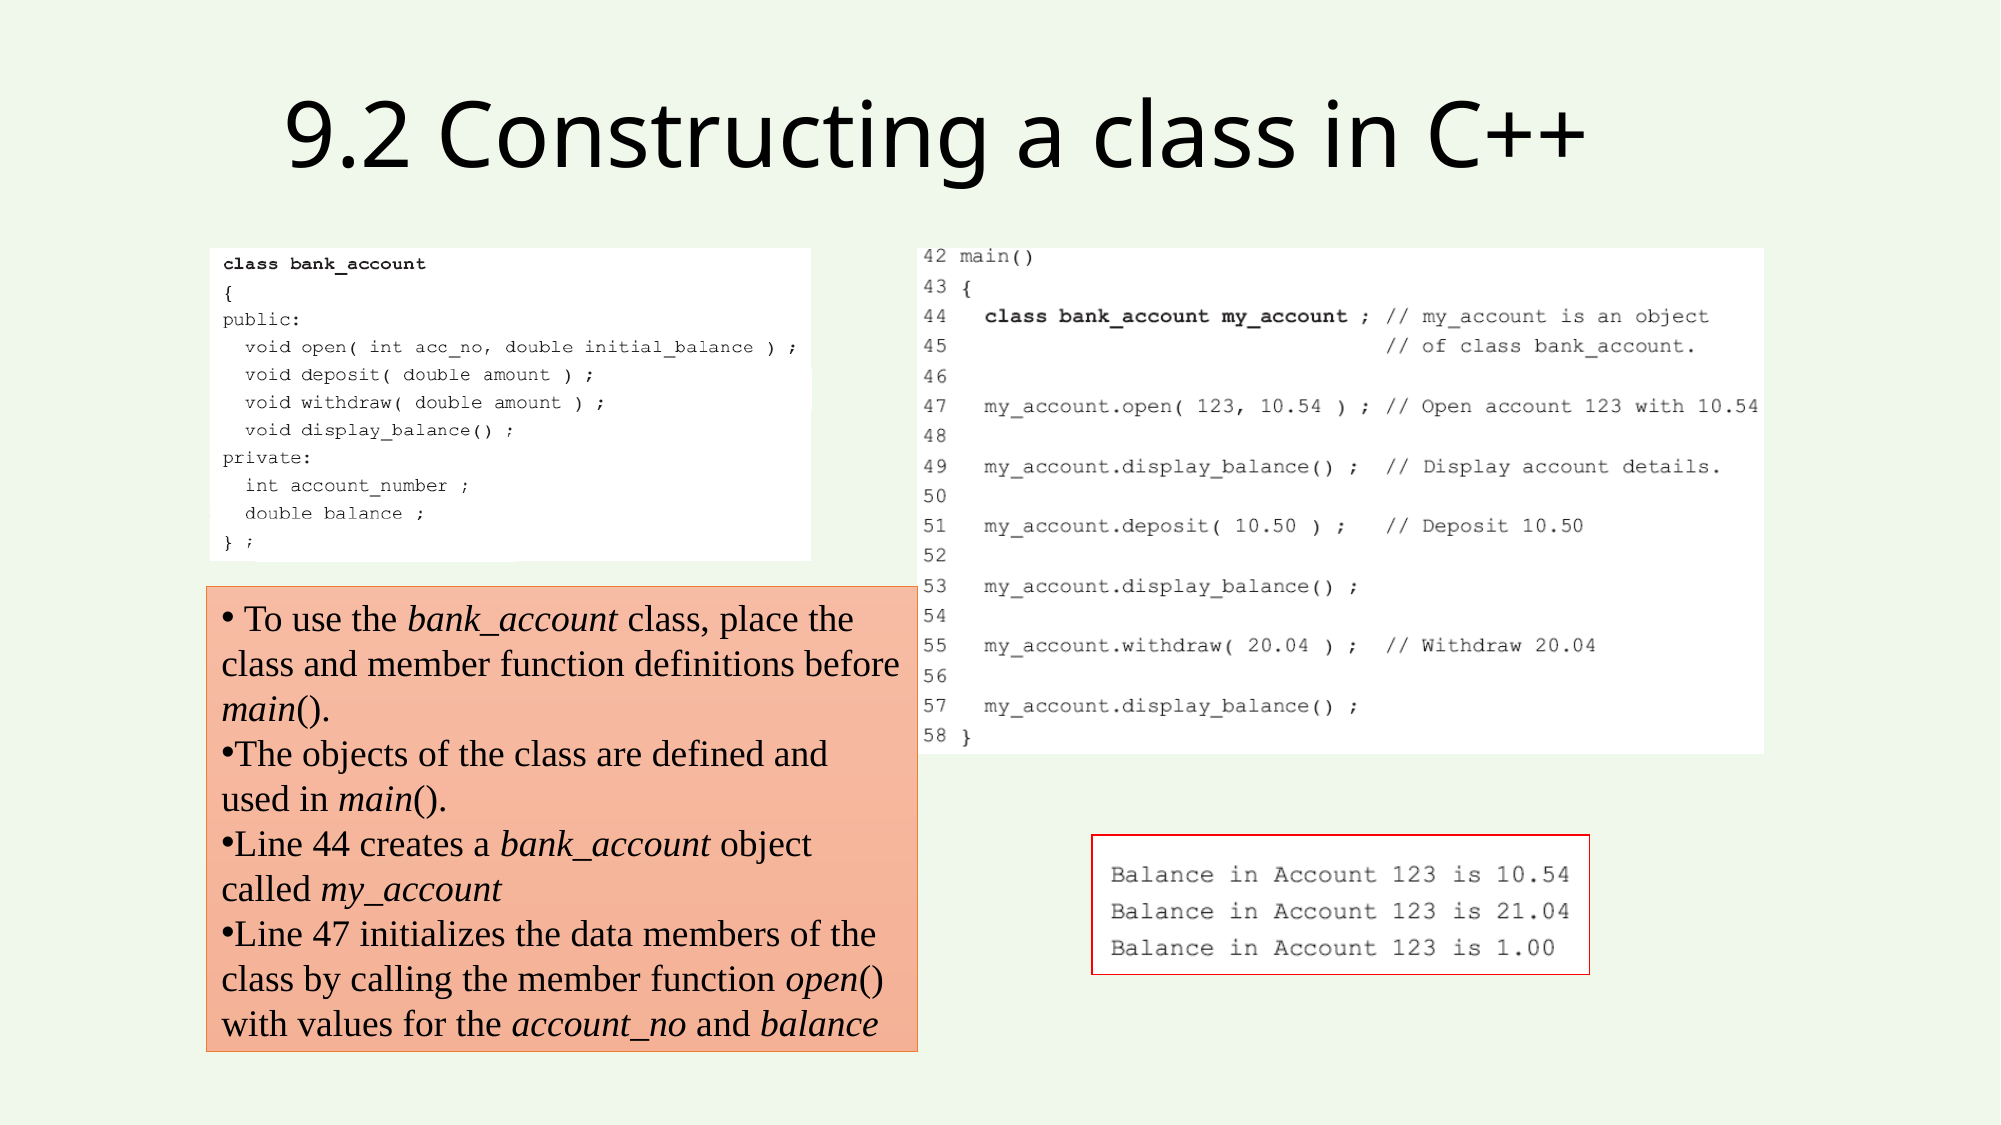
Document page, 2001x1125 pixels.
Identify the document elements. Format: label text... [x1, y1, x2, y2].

picture [1092, 835, 1589, 974]
picture [209, 248, 811, 561]
text_box To use the bank_account class, place the class and member function definitions before main(). The objects of the class are defined and used in main(). Line 44 creates a bank_account object called my_account Line 47 initializes the data members of the class by calling the member function open() with values for the account_no and balance [206, 586, 918, 1052]
picture [917, 248, 1764, 754]
title 9.2 Constructing a class in C++ [268, 44, 1732, 232]
